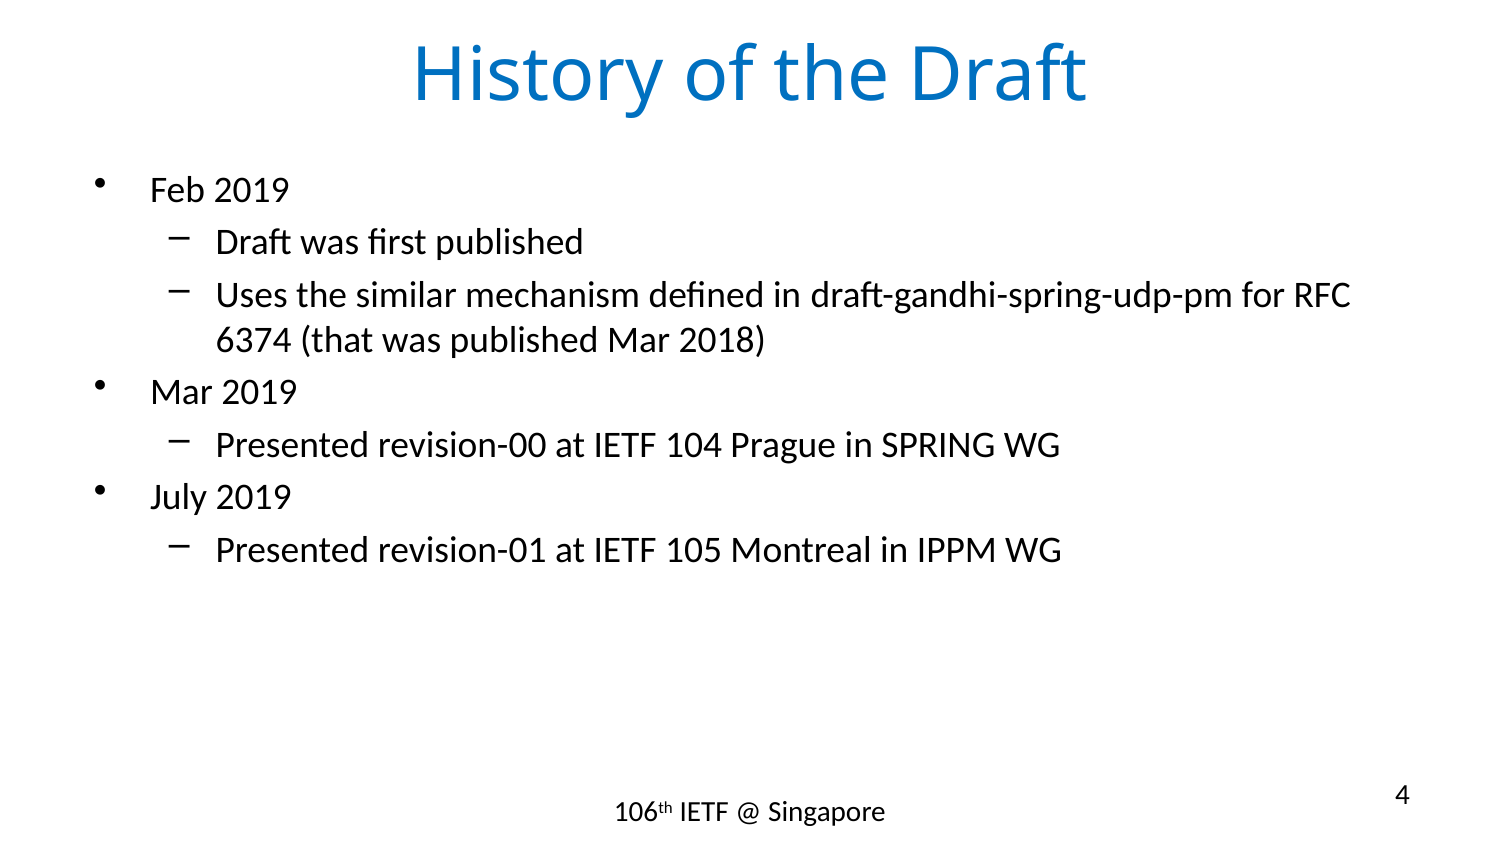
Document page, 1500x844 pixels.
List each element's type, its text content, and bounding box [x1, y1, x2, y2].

list Feb 2019 Draft was first published Uses the similar mechanism defined in draft-gandhi-spring-udp-pm for RFC 6374 (that was published Mar 2018) Mar 2019 Presented revision-00 at IETF 104 Prague in SPRING WG July 2019 Presented revision-01 at IETF 105 Montreal in IPPM WG [78, 157, 1429, 752]
title History of the Draft [74, 0, 1426, 141]
footer 106th IETF @ Singapore [512, 784, 988, 844]
slide_number 4 [1074, 768, 1426, 828]
